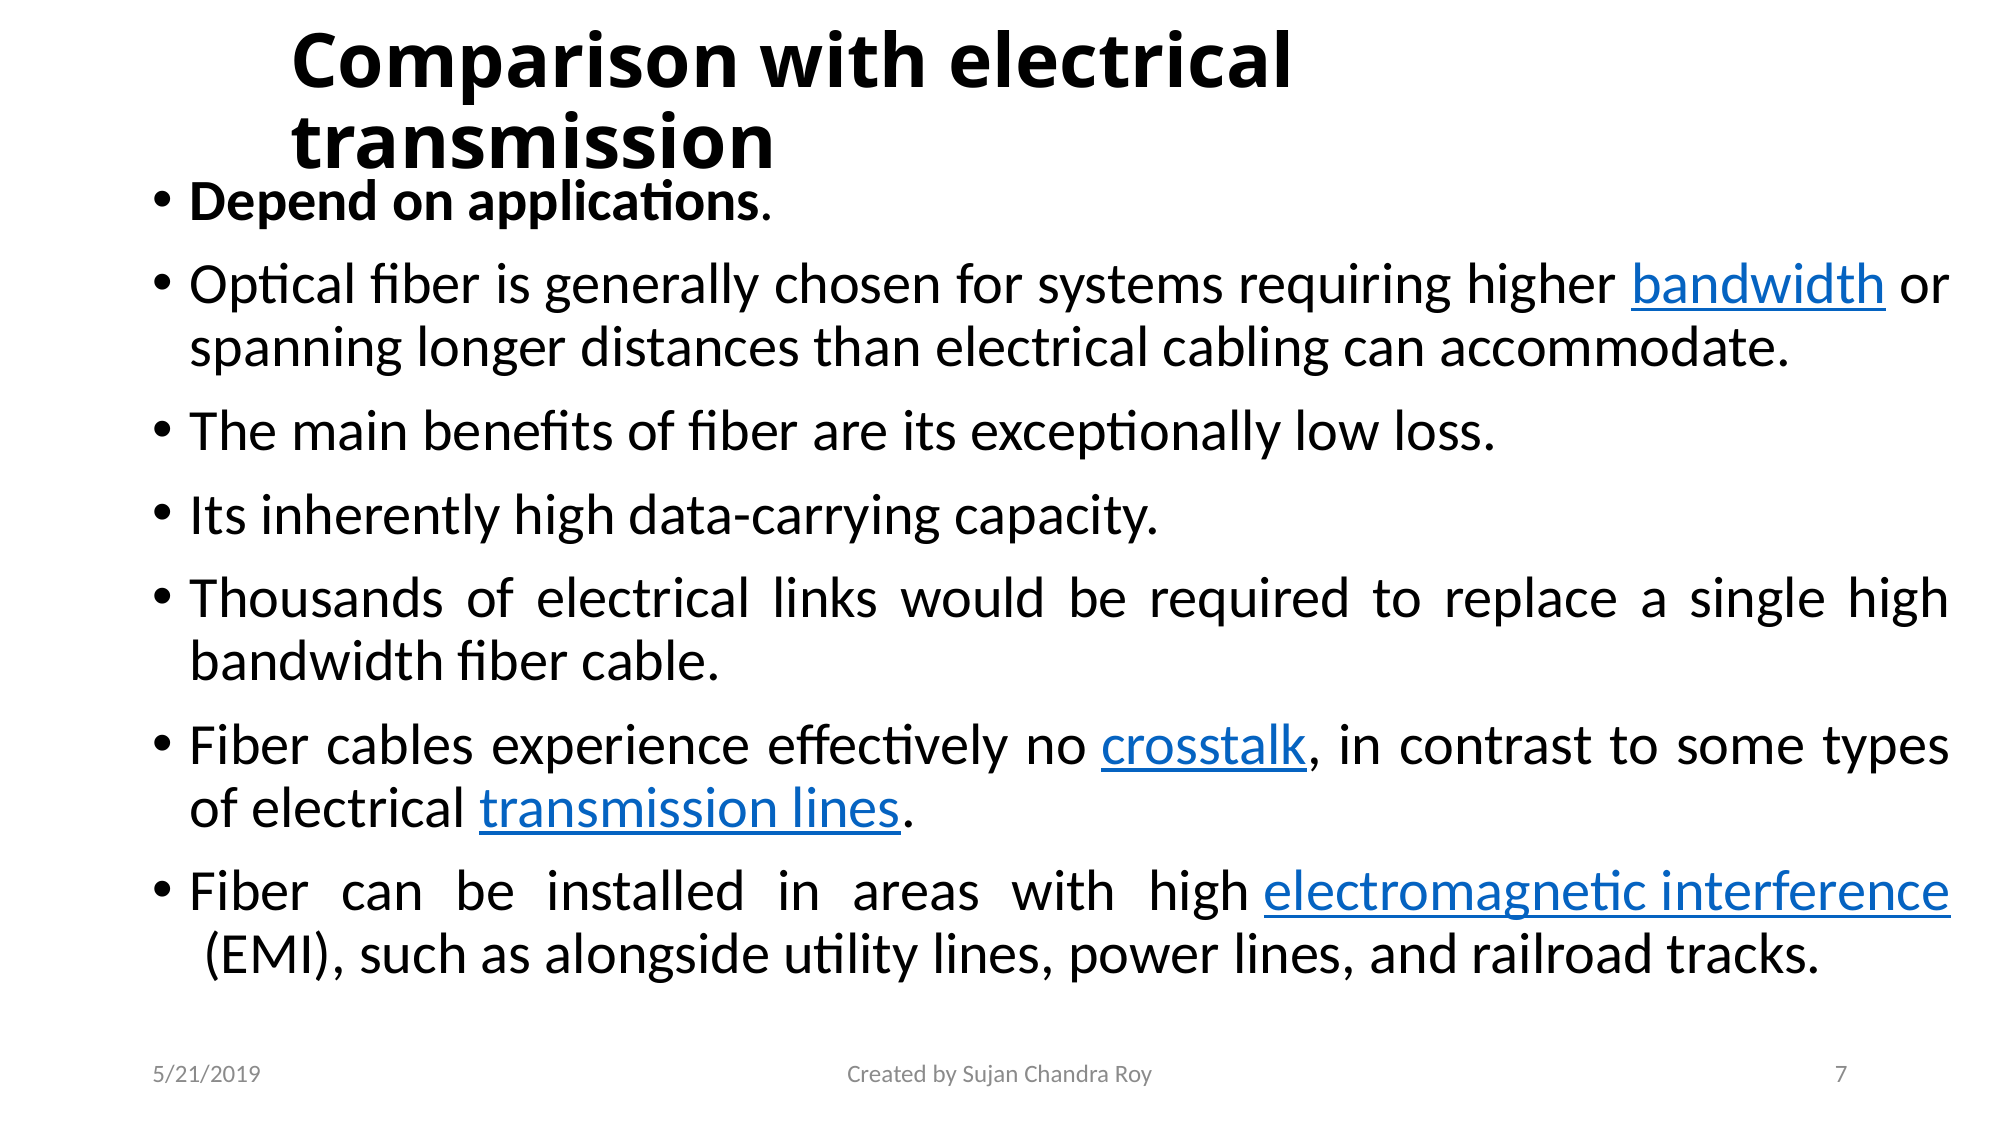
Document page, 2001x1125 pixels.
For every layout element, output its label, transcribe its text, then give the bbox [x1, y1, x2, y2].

list Depend on applications. Optical fiber is generally chosen for systems requiring higher bandwidth or spanning longer distances than electrical cabling can accommodate. The main benefits of fiber are its exceptionally low loss. Its inherently high data-carrying capacity. Thousands of electrical links would be required to replace a single high bandwidth fiber cable. Fiber cables experience effectively no crosstalk, in contrast to some types of electrical transmission lines. Fiber can be installed in areas with high electromagnetic interference (EMI), such as alongside utility lines, power lines, and railroad tracks. [137, 162, 1966, 1014]
footer Created by Sujan Chandra Roy [662, 1042, 1338, 1103]
title Comparison with electrical transmission [275, 45, 1638, 162]
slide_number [137, 1042, 588, 1103]
slide_number 7 [1412, 1042, 1863, 1103]
